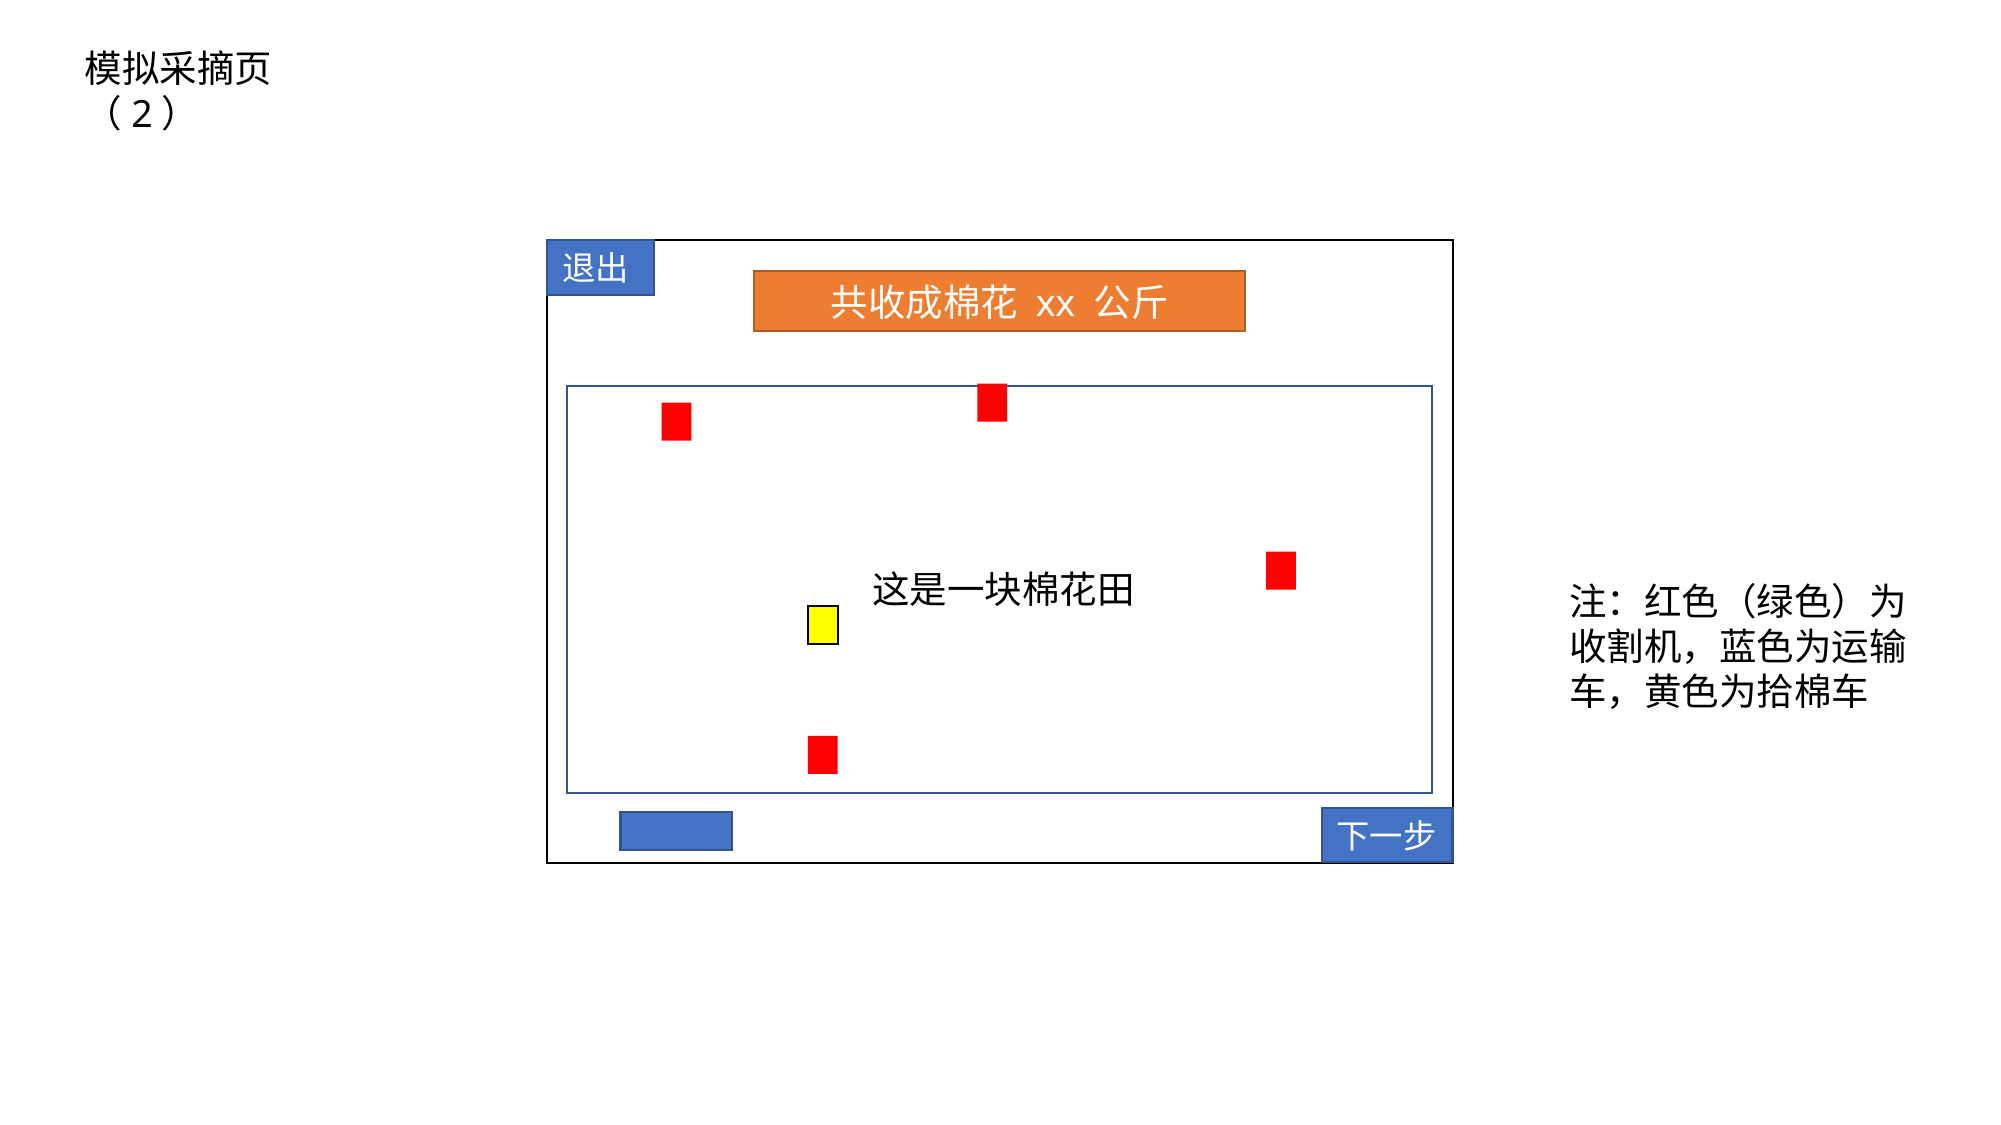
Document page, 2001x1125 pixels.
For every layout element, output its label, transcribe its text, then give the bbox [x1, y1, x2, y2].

text_box 注：红色（绿色）为收割机，蓝色为运输车，黄色为拾棉车 [1554, 570, 1949, 721]
text_box [976, 383, 1008, 423]
text_box [1265, 551, 1297, 591]
text_box 这是一块棉花田 [763, 558, 1244, 618]
text_box [546, 239, 1454, 864]
text_box [566, 385, 1433, 794]
text_box 共收成棉花 xx 公斤 [753, 270, 1246, 332]
text_box 下一步 [1321, 807, 1454, 863]
text_box 退出 [546, 239, 655, 296]
text_box [619, 811, 733, 851]
text_box [661, 402, 692, 442]
text_box [807, 735, 839, 775]
text_box 模拟采摘页（2） [70, 37, 348, 143]
text_box [807, 618, 839, 645]
